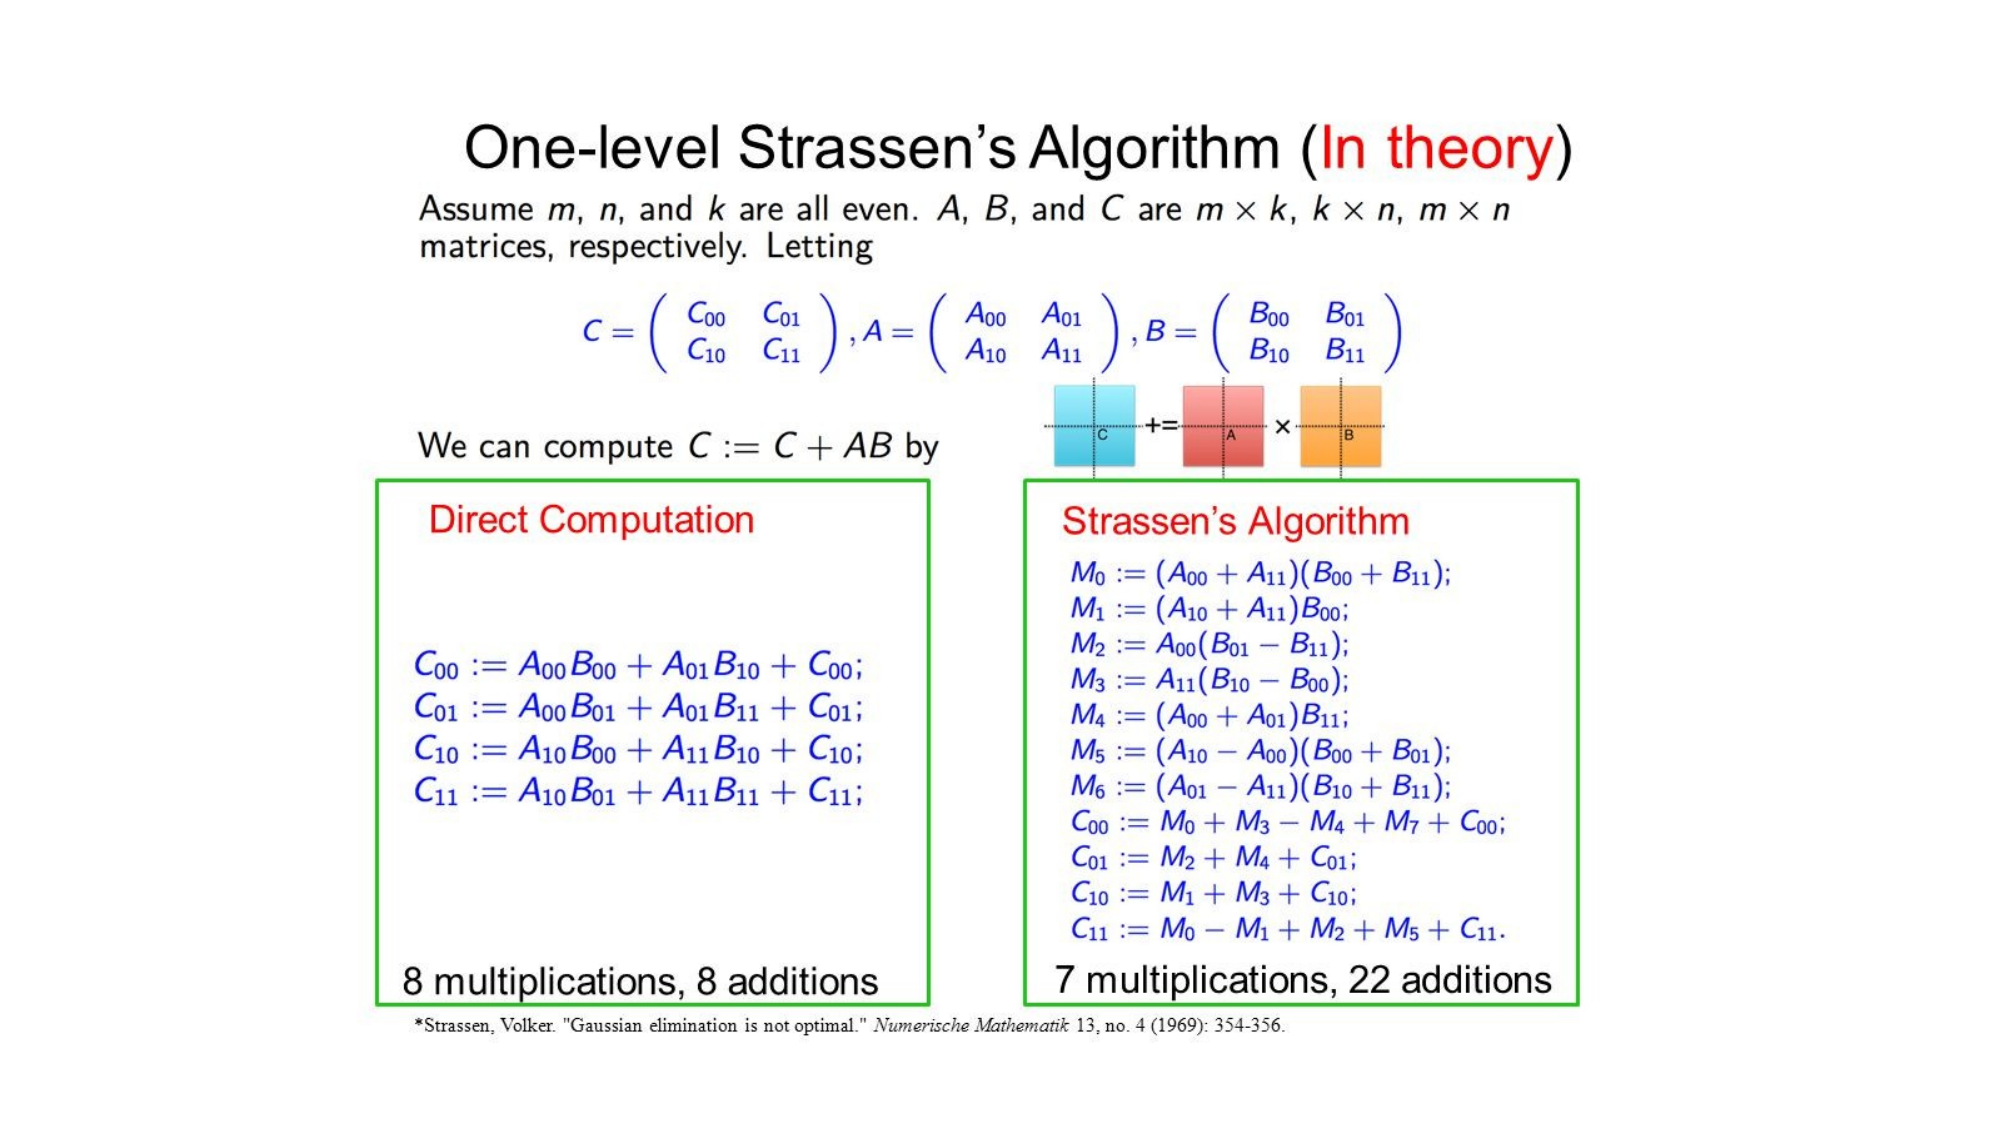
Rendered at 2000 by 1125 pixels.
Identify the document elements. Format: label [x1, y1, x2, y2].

picture [339, 82, 1661, 1043]
